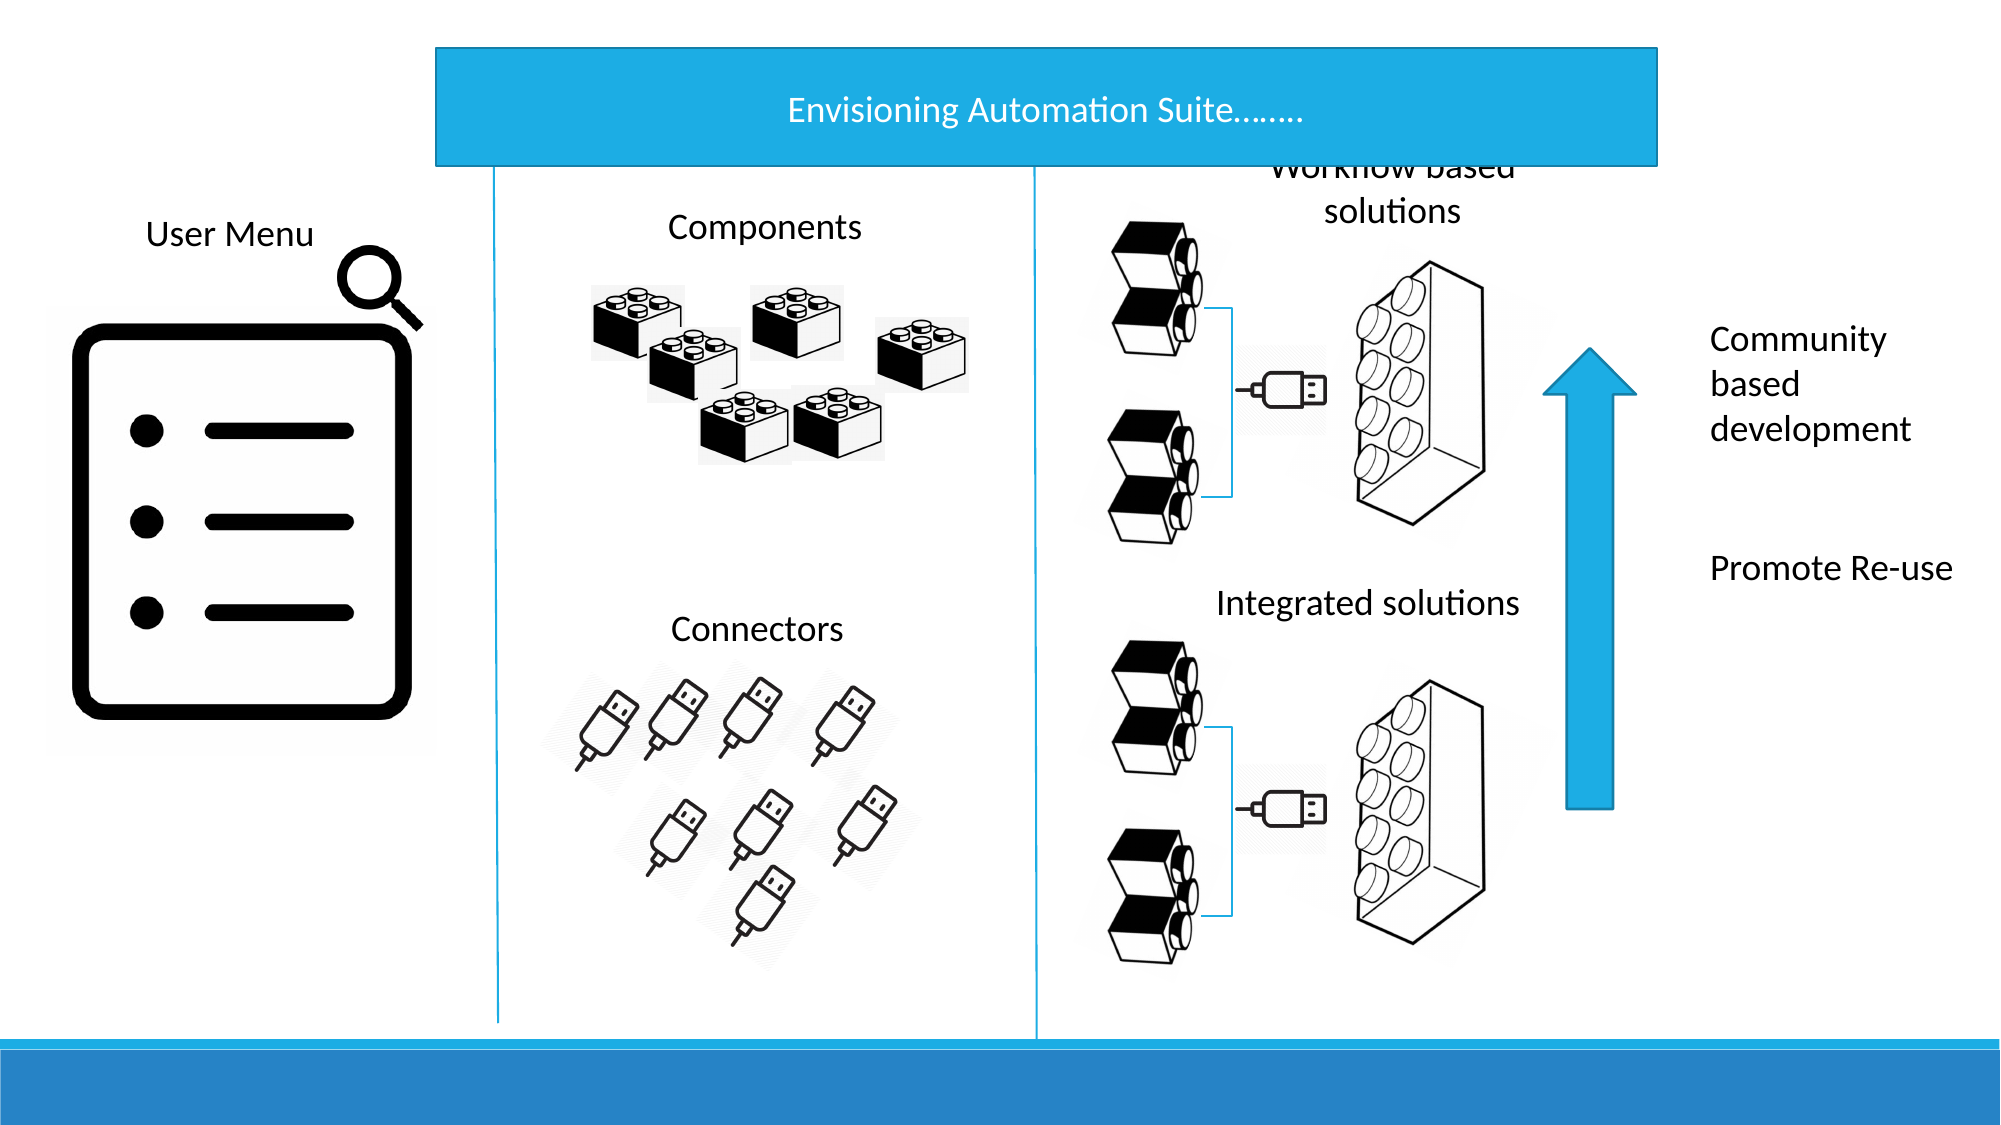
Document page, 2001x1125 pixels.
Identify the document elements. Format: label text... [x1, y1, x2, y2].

text_box Workflow based solutions [1187, 167, 1598, 239]
text_box Connectors [656, 597, 922, 657]
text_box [1200, 726, 1205, 917]
text_box [1558, 347, 1638, 811]
picture [591, 285, 969, 465]
picture [1074, 390, 1227, 562]
text_box User Menu [130, 202, 395, 262]
picture [1078, 202, 1231, 374]
picture [750, 285, 845, 362]
picture [1078, 621, 1231, 793]
picture [45, 230, 441, 757]
text_box Community based development [1695, 306, 1973, 457]
picture [1235, 659, 1557, 967]
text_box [493, 155, 499, 1024]
picture [539, 658, 923, 972]
text_box Promote Re-use [1695, 535, 1973, 596]
text_box Integrated solutions [1163, 570, 1573, 630]
text_box Envisioning Automation Suite…….. [435, 47, 1658, 167]
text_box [1200, 307, 1205, 498]
picture [1074, 809, 1227, 982]
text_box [1033, 150, 1038, 1043]
picture [1235, 240, 1557, 548]
text_box Components [653, 194, 919, 255]
